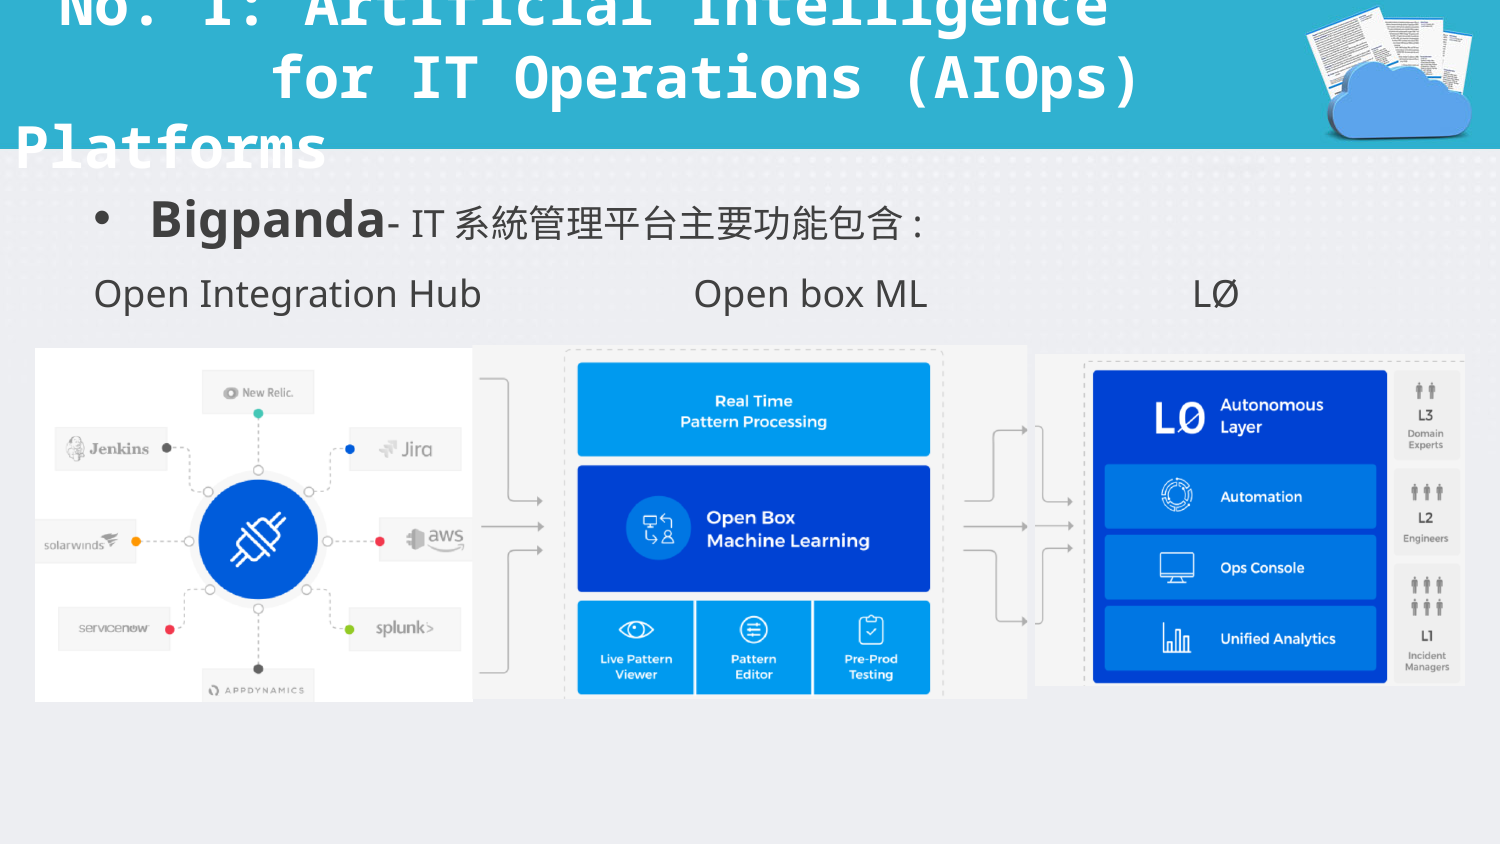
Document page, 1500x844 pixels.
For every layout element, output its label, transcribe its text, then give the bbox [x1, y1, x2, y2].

list Bigpanda- IT系統管理平台主要功能包含: Open Integration Hub Open box ML LØ [28, 150, 1458, 360]
title No. 1: Artificial Intelligence for IT Operations (AIOps) Platforms [0, 1, 1500, 138]
picture [0, 138, 1500, 844]
